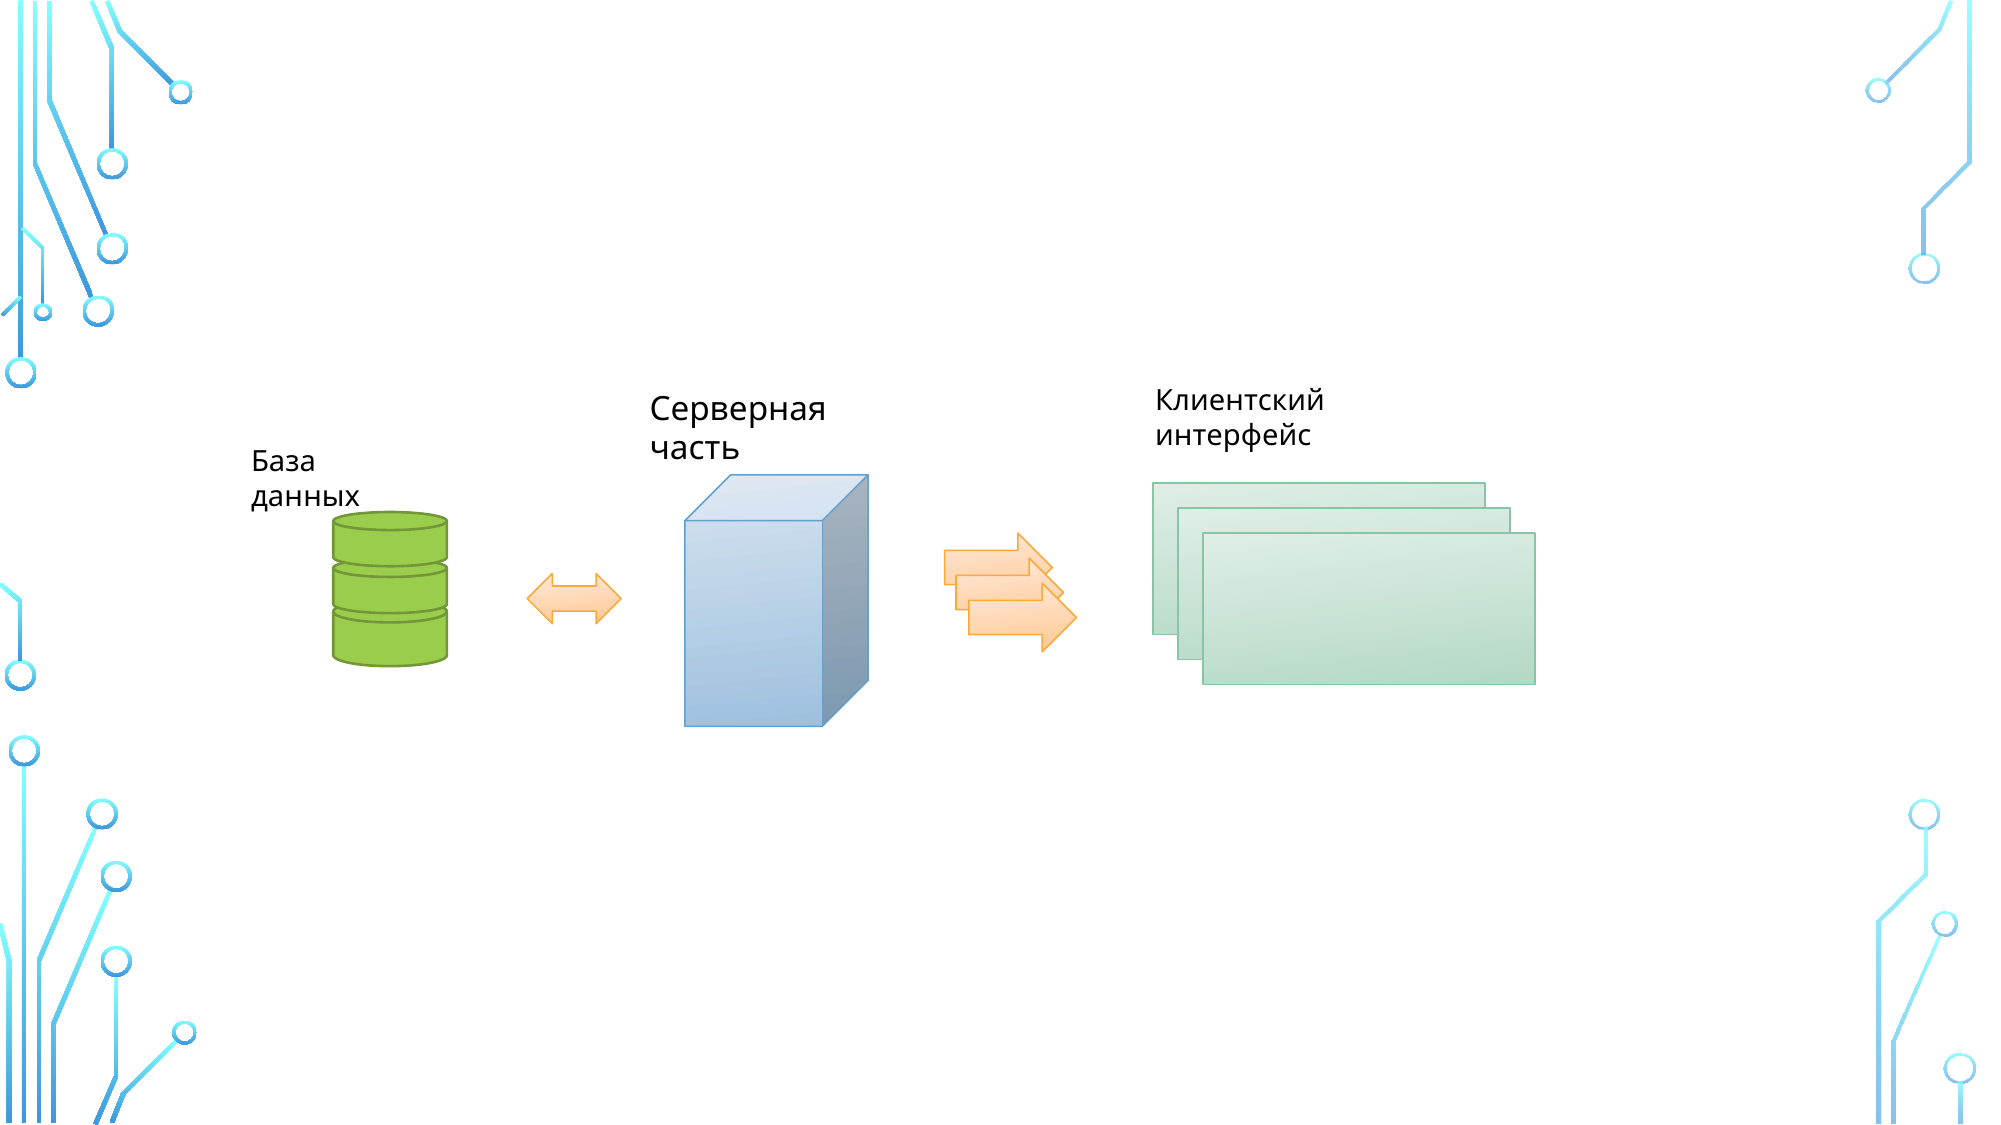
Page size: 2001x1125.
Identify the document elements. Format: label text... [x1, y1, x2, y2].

text_box [331, 513, 449, 568]
text_box [968, 582, 1077, 653]
text_box База данных [236, 434, 431, 520]
text_box [1152, 482, 1486, 635]
text_box [1202, 532, 1536, 685]
text_box Клиентский интерфейс [1140, 374, 1473, 459]
text_box [526, 572, 622, 625]
text_box [955, 557, 1065, 611]
text_box [331, 563, 449, 615]
text_box [1177, 507, 1511, 660]
text_box [331, 608, 449, 668]
text_box [943, 532, 1053, 586]
text_box Серверная часть [634, 379, 869, 474]
text_box [684, 474, 869, 728]
